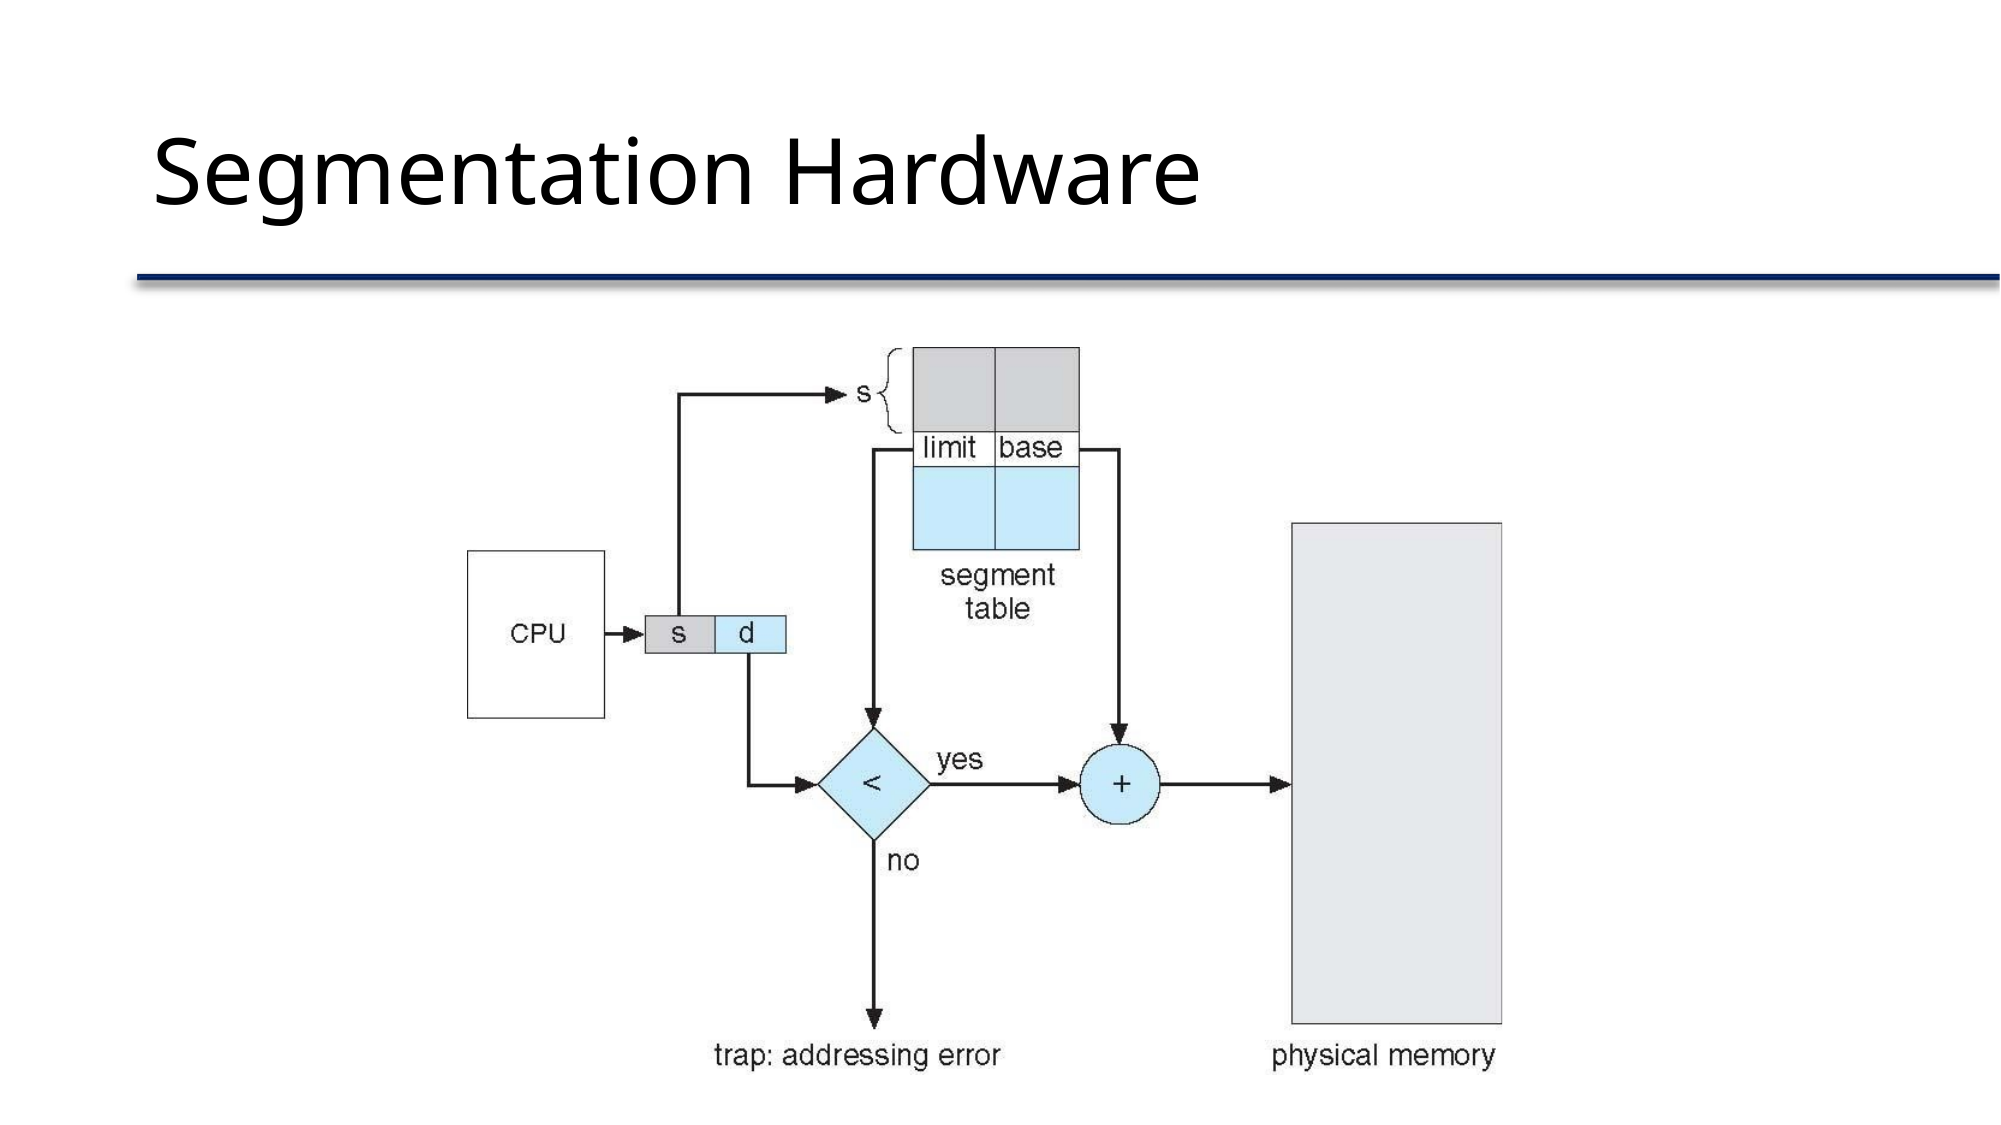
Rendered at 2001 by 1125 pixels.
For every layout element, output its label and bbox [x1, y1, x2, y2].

text_box [0, 0, 2000, 1125]
